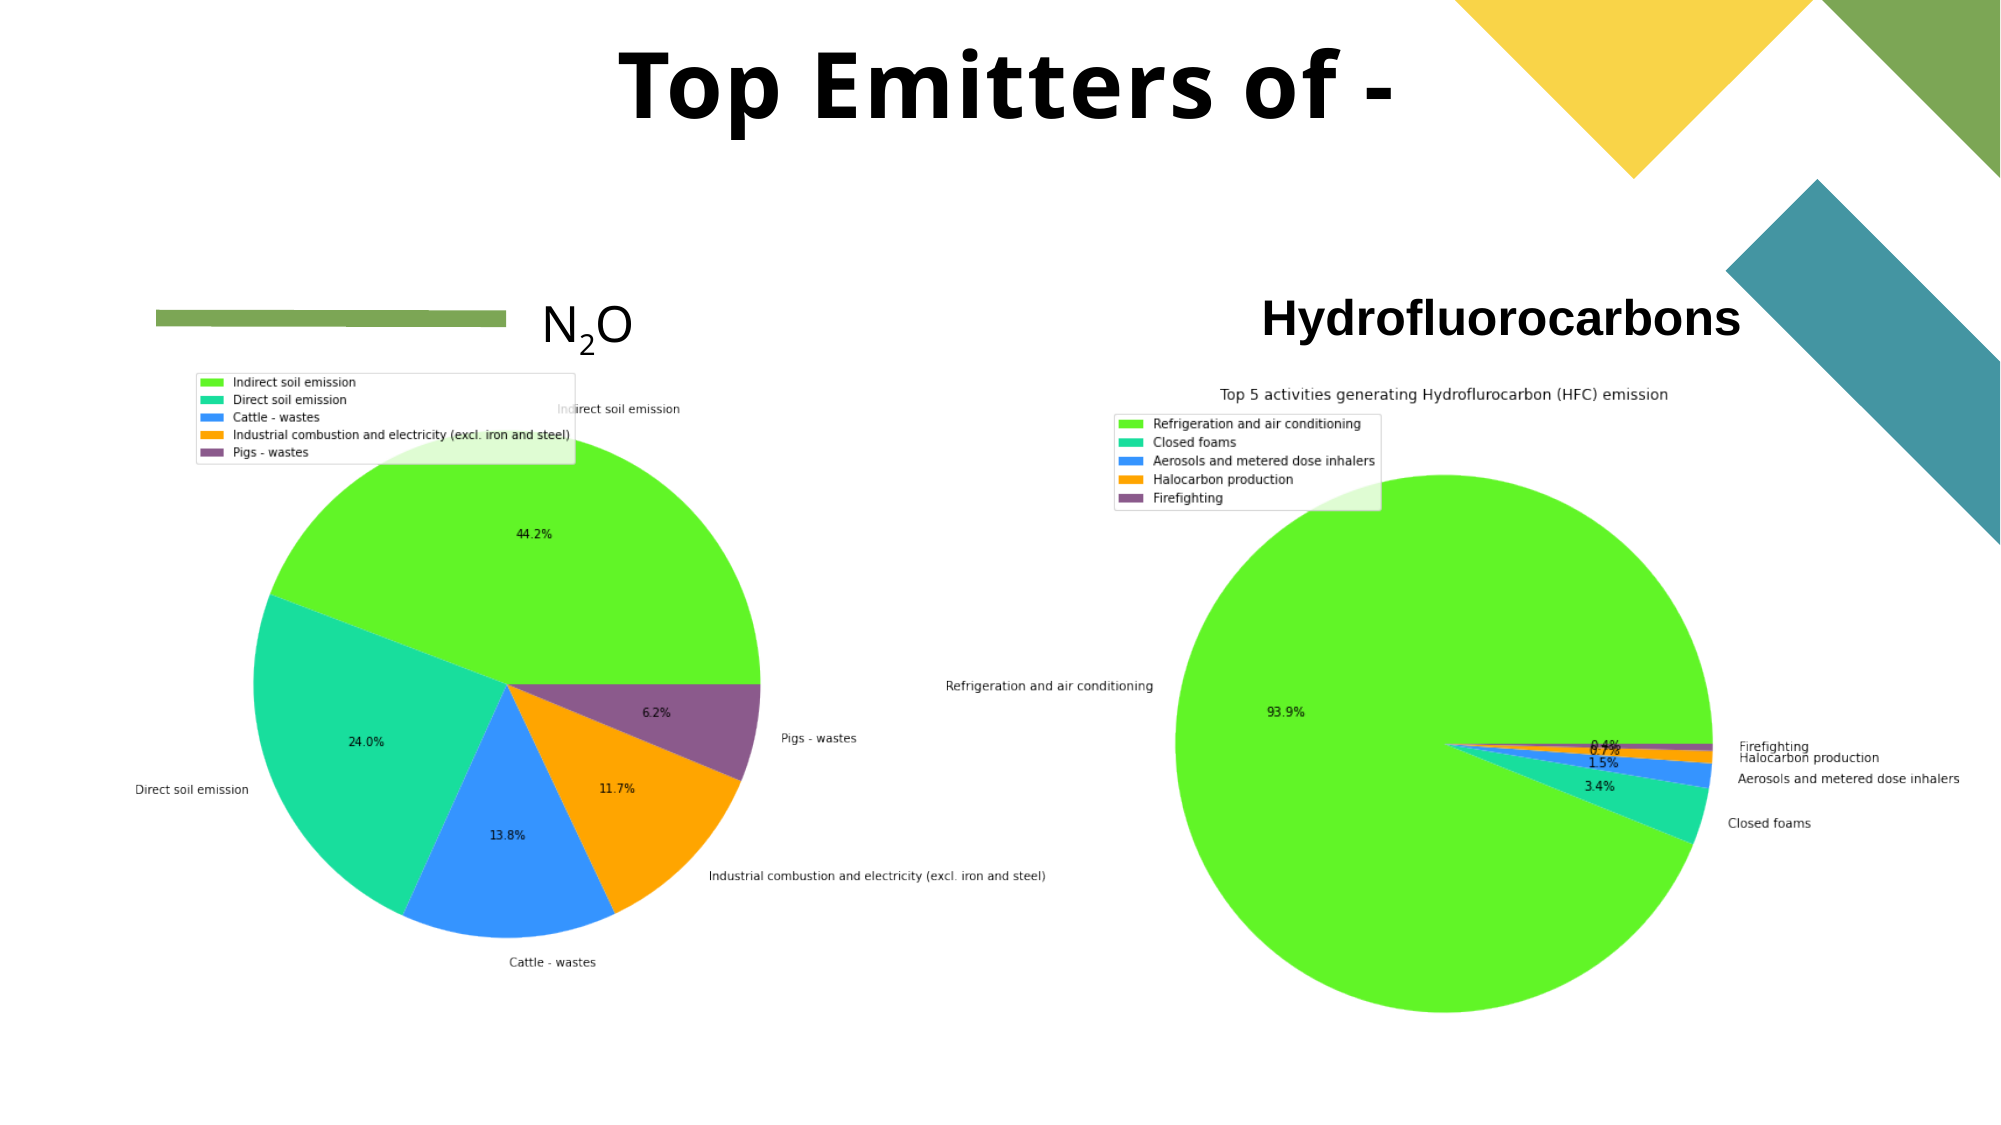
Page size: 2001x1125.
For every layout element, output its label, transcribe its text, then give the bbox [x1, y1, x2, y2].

text_box Hydrofluorocarbons [1246, 284, 1781, 337]
list N2O [526, 286, 693, 365]
title Top Emitters of - [49, 37, 1964, 139]
picture [127, 365, 1968, 1089]
